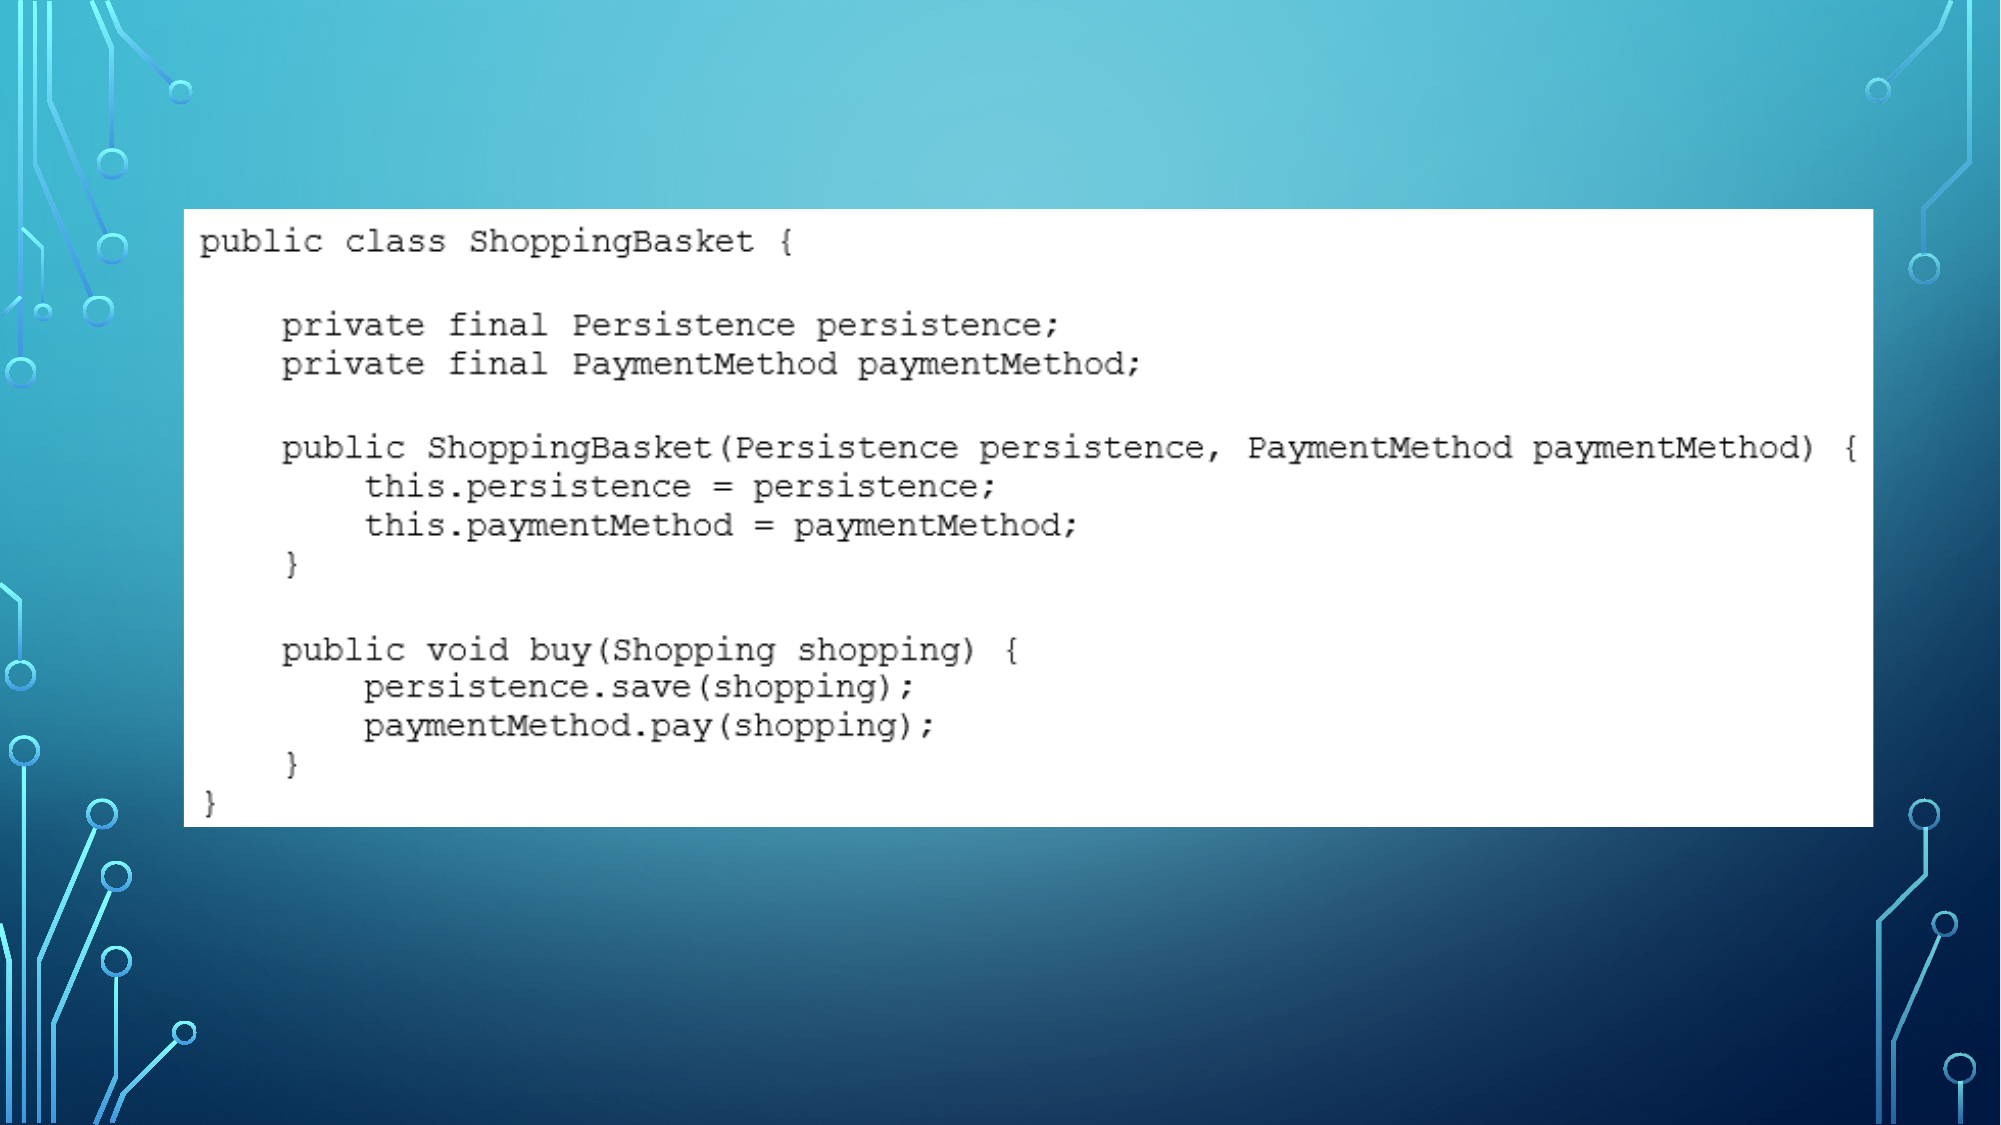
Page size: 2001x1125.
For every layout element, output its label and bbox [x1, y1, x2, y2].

picture [183, 208, 1874, 827]
